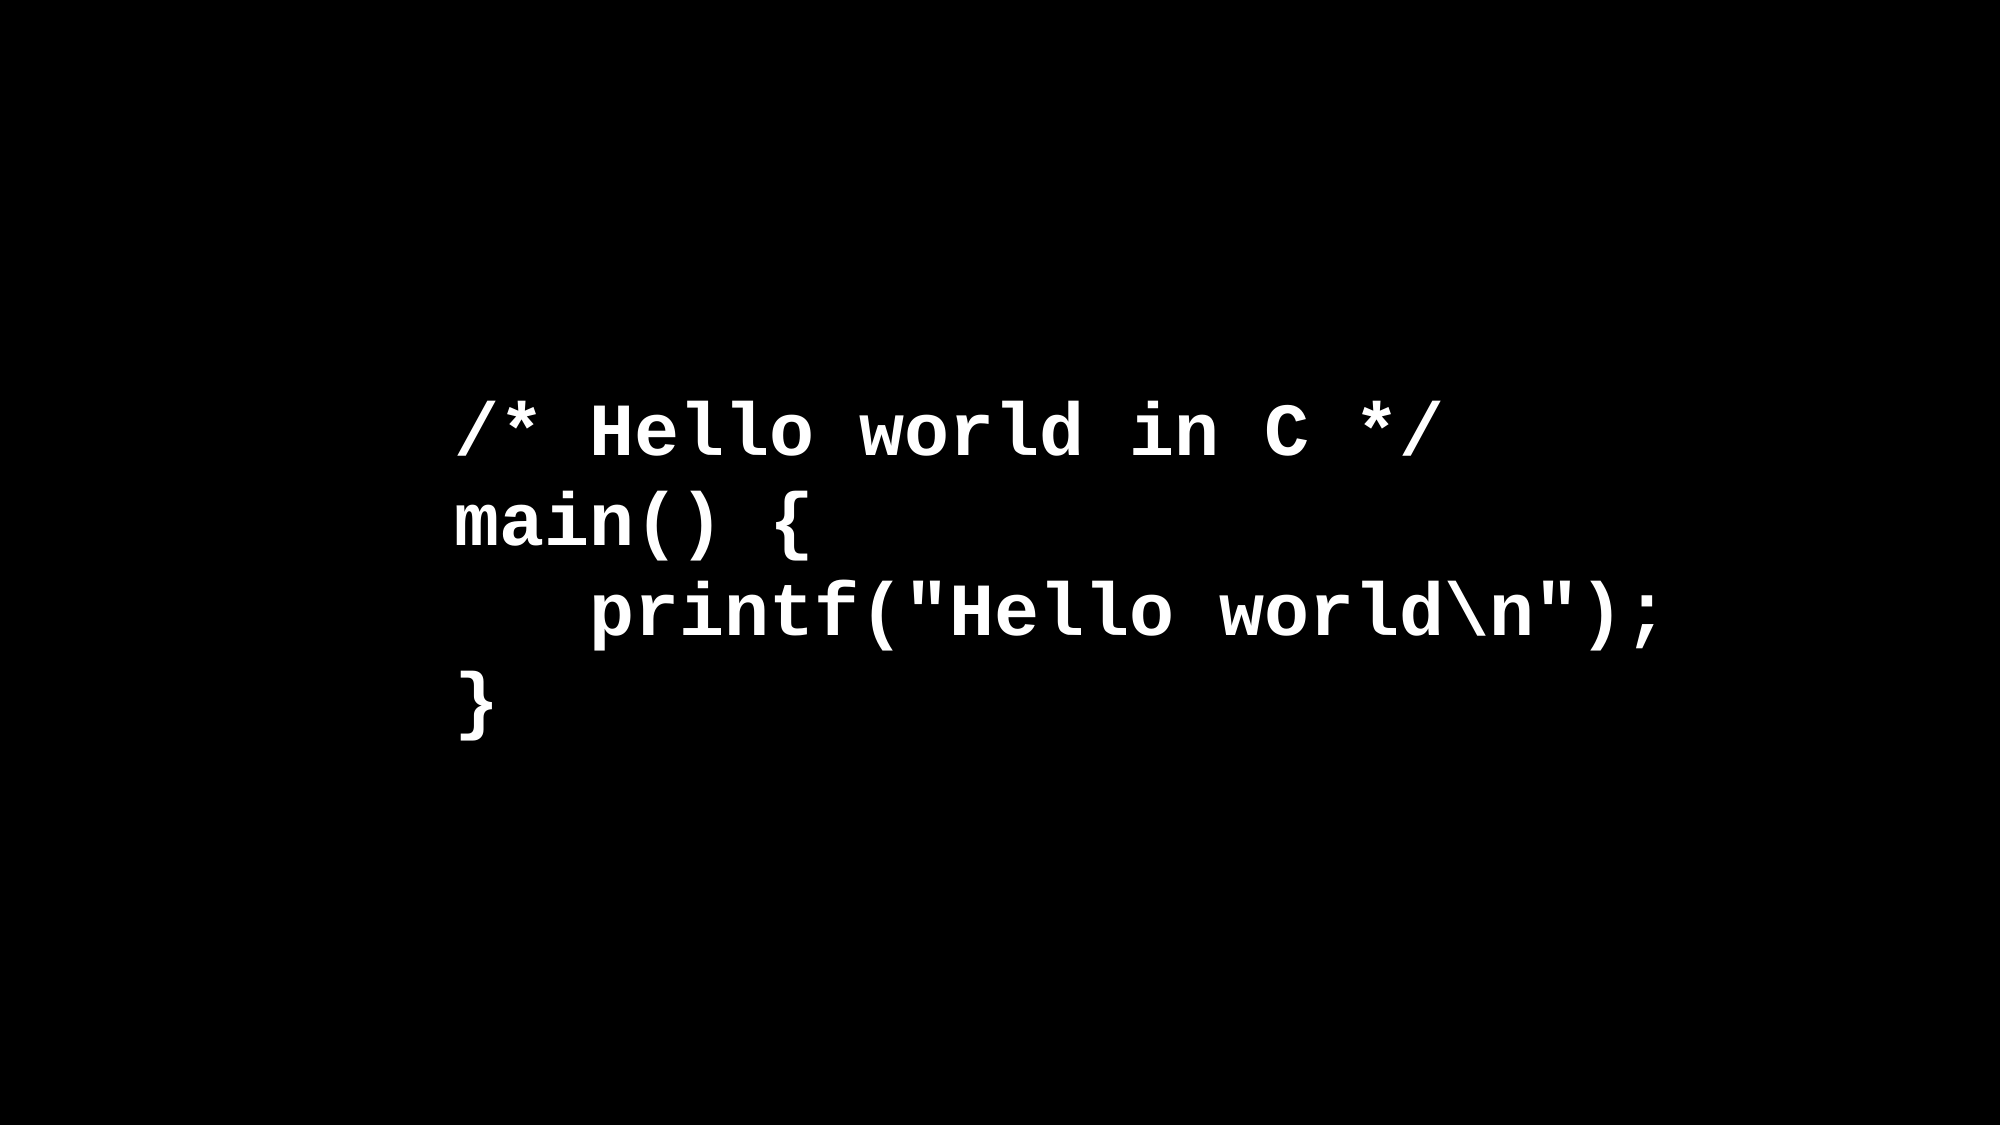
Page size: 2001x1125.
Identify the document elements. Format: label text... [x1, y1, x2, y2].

text_box /* Hello world in C */ main() { printf("Hello world\n"); } [439, 373, 1685, 748]
